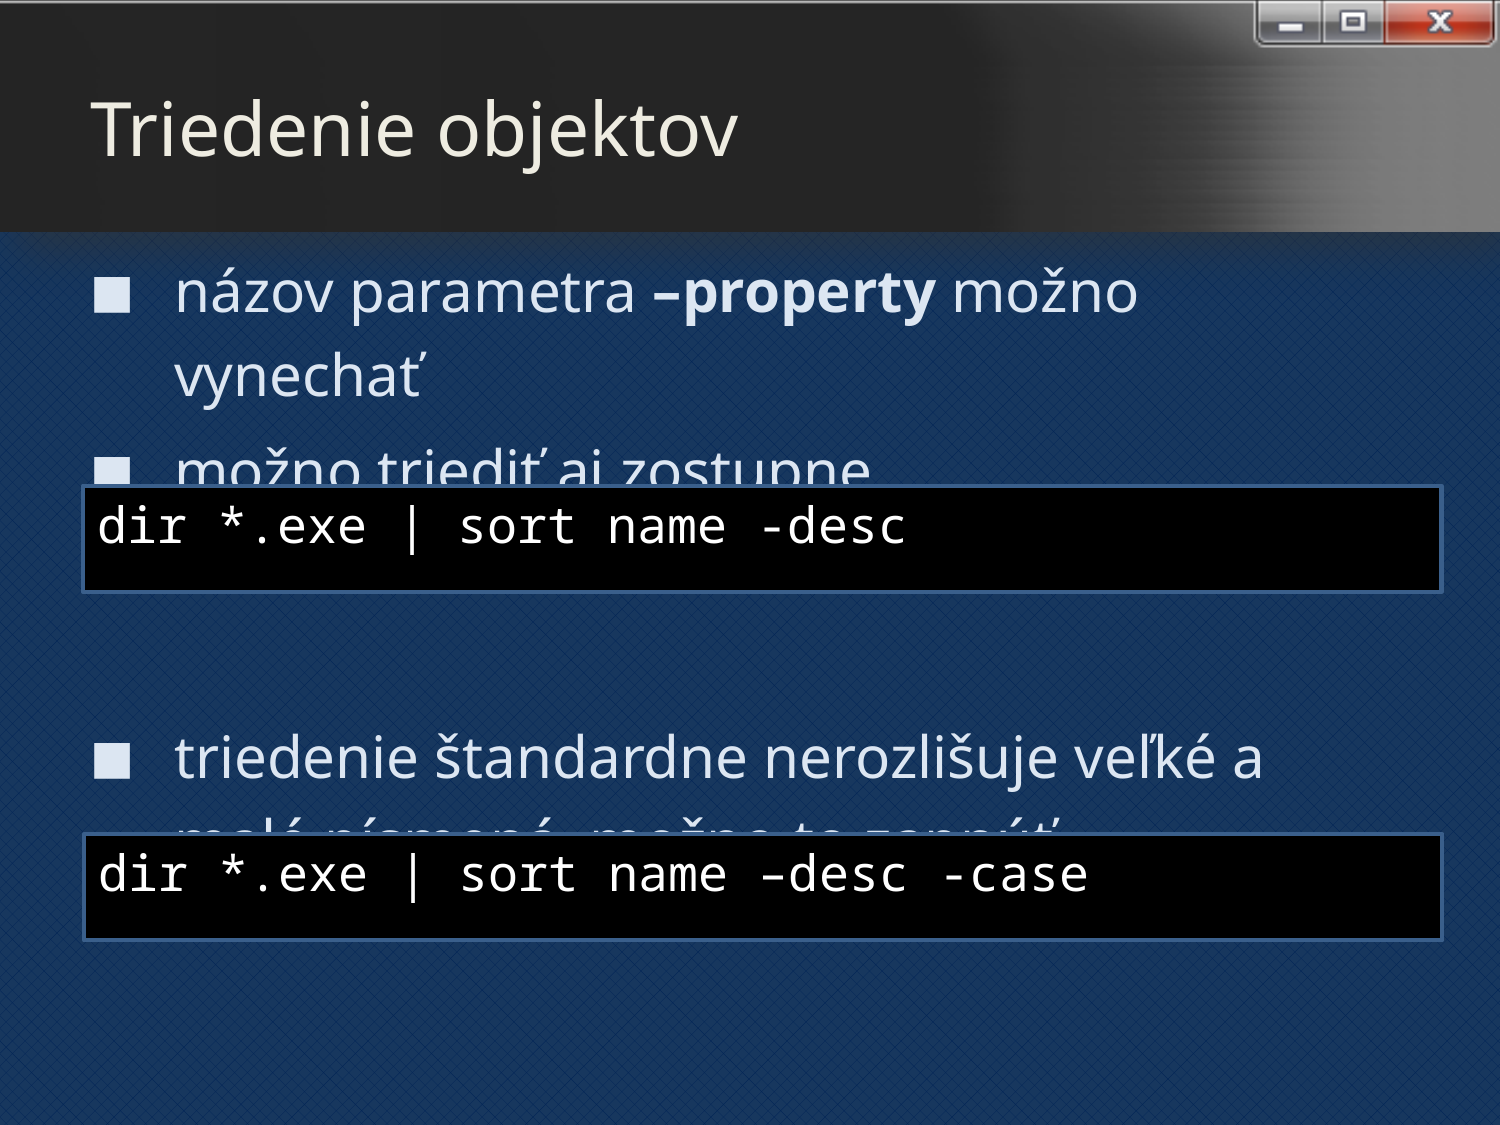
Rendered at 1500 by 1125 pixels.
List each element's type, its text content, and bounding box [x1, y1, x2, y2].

picture [0, 0, 1500, 232]
list názov parametra –property možno vynechať možno triediť aj zostupne triedenie štandardne nerozlišuje veľké a malé písmená, možno to zapnúť [75, 233, 1412, 988]
text_box dir *.exe | sort name –desc -case [82, 832, 1444, 942]
text_box dir *.exe | sort name -desc [81, 484, 1444, 594]
title Triedenie objektov [75, 45, 1425, 209]
